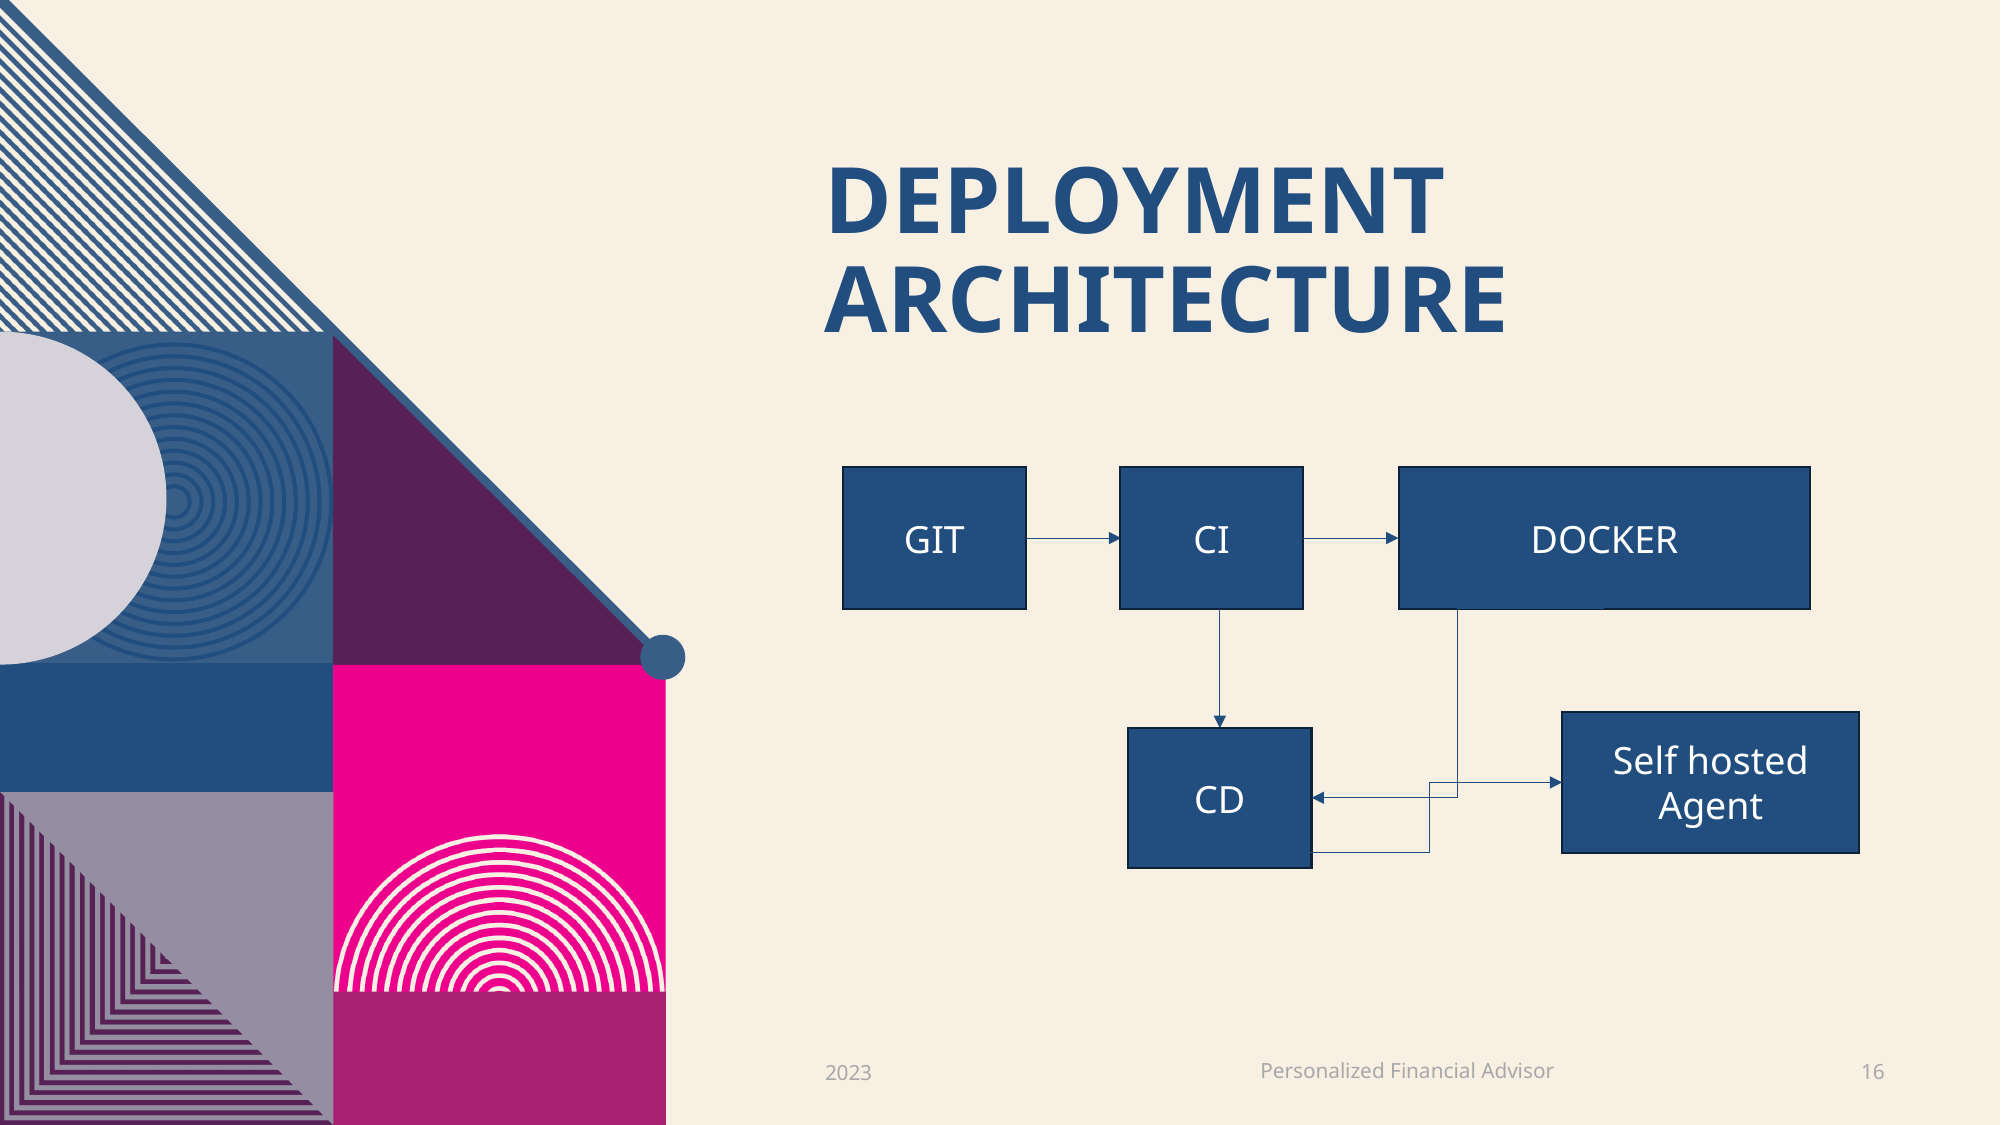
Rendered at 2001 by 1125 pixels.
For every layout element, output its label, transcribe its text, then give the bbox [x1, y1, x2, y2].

text_box CI [1119, 466, 1304, 610]
slide_number 2023 [810, 1042, 990, 1103]
text_box DOCKER [1398, 466, 1811, 610]
text_box GIT [842, 466, 1027, 610]
picture [10, 0, 332, 321]
text_box Self hosted Agent [1561, 711, 1860, 854]
footer Personalized Financial Advisor [1219, 1041, 1595, 1102]
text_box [1298, 782, 1563, 853]
text_box CD [1127, 727, 1313, 869]
picture [0, 4, 330, 333]
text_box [1311, 608, 1605, 798]
slide_number 16 [1824, 1042, 1900, 1103]
title Deployment Architecture [809, 147, 1850, 365]
picture [334, 834, 665, 991]
picture [0, 792, 333, 1125]
